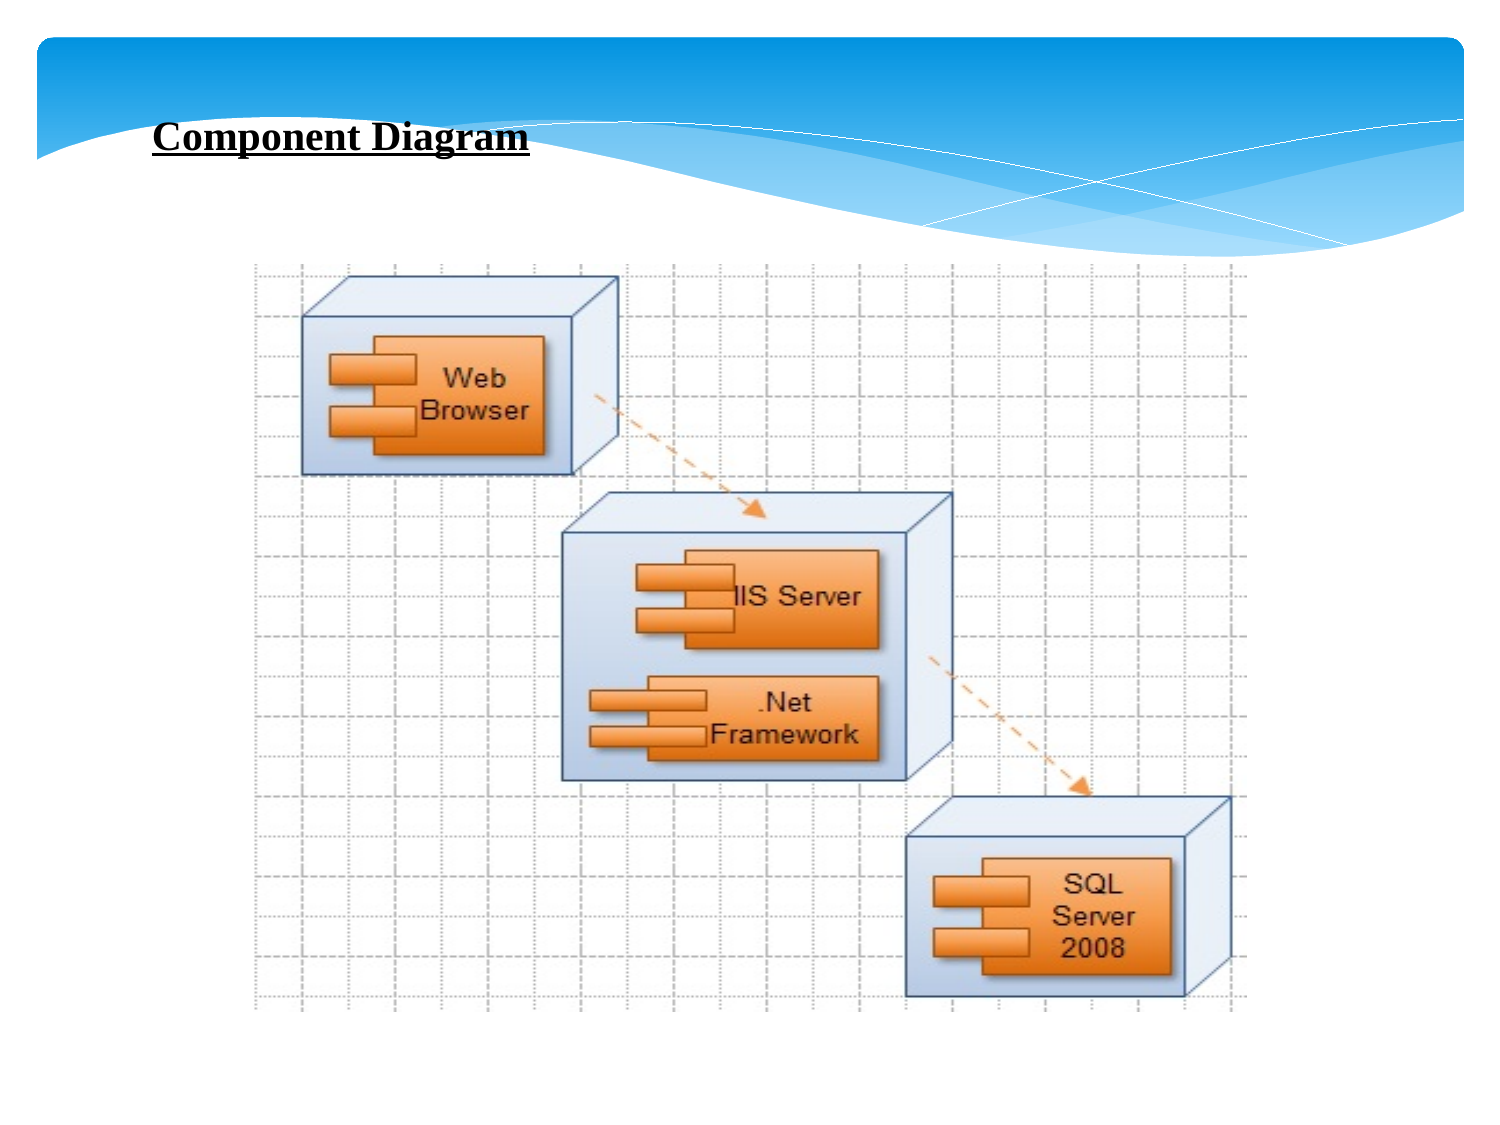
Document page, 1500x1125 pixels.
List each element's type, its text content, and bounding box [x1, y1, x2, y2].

picture [253, 264, 1247, 1012]
text_box Component Diagram [137, 101, 545, 167]
